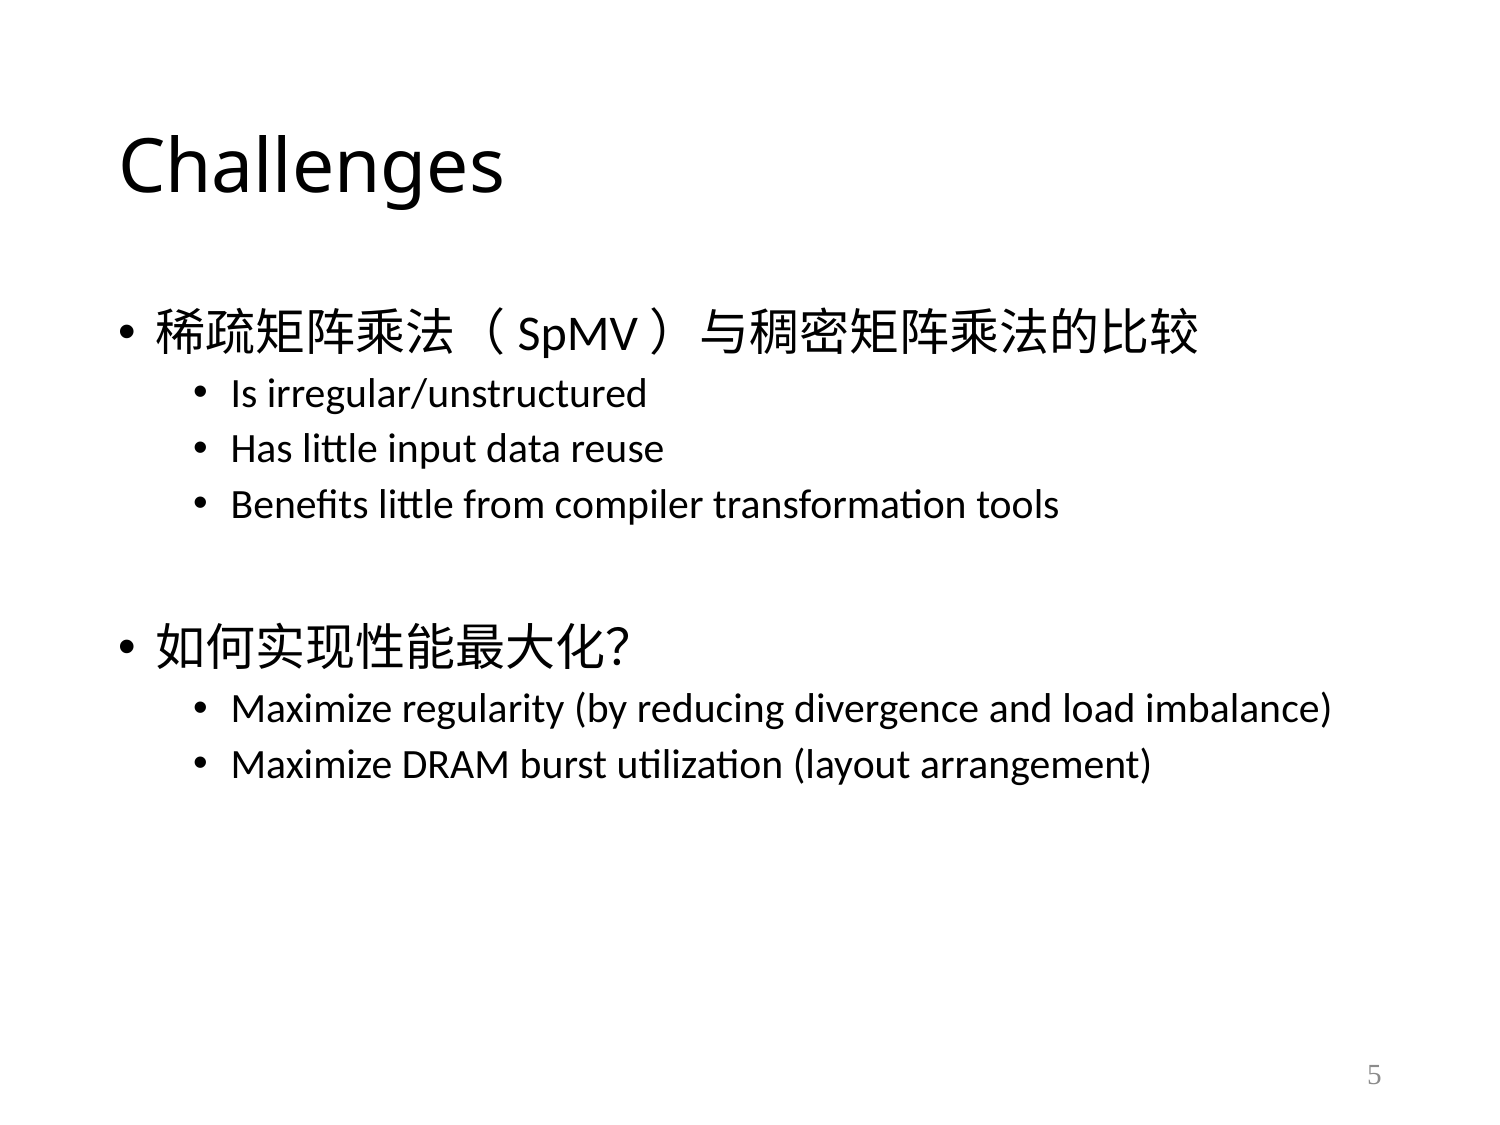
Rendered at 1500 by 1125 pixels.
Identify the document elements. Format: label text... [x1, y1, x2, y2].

title Challenges [103, 59, 1397, 278]
list 稀疏矩阵乘法（SpMV）与稠密矩阵乘法的比较 Is irregular/unstructured Has little input data reuse Benefits little from compiler transformation tools 如何实现性能最大化？ Maximize regularity (by reducing divergence and load imbalance) Maximize DRAM burst utilization (layout arrangement) [103, 299, 1397, 1014]
slide_number 5 [1059, 1042, 1397, 1103]
